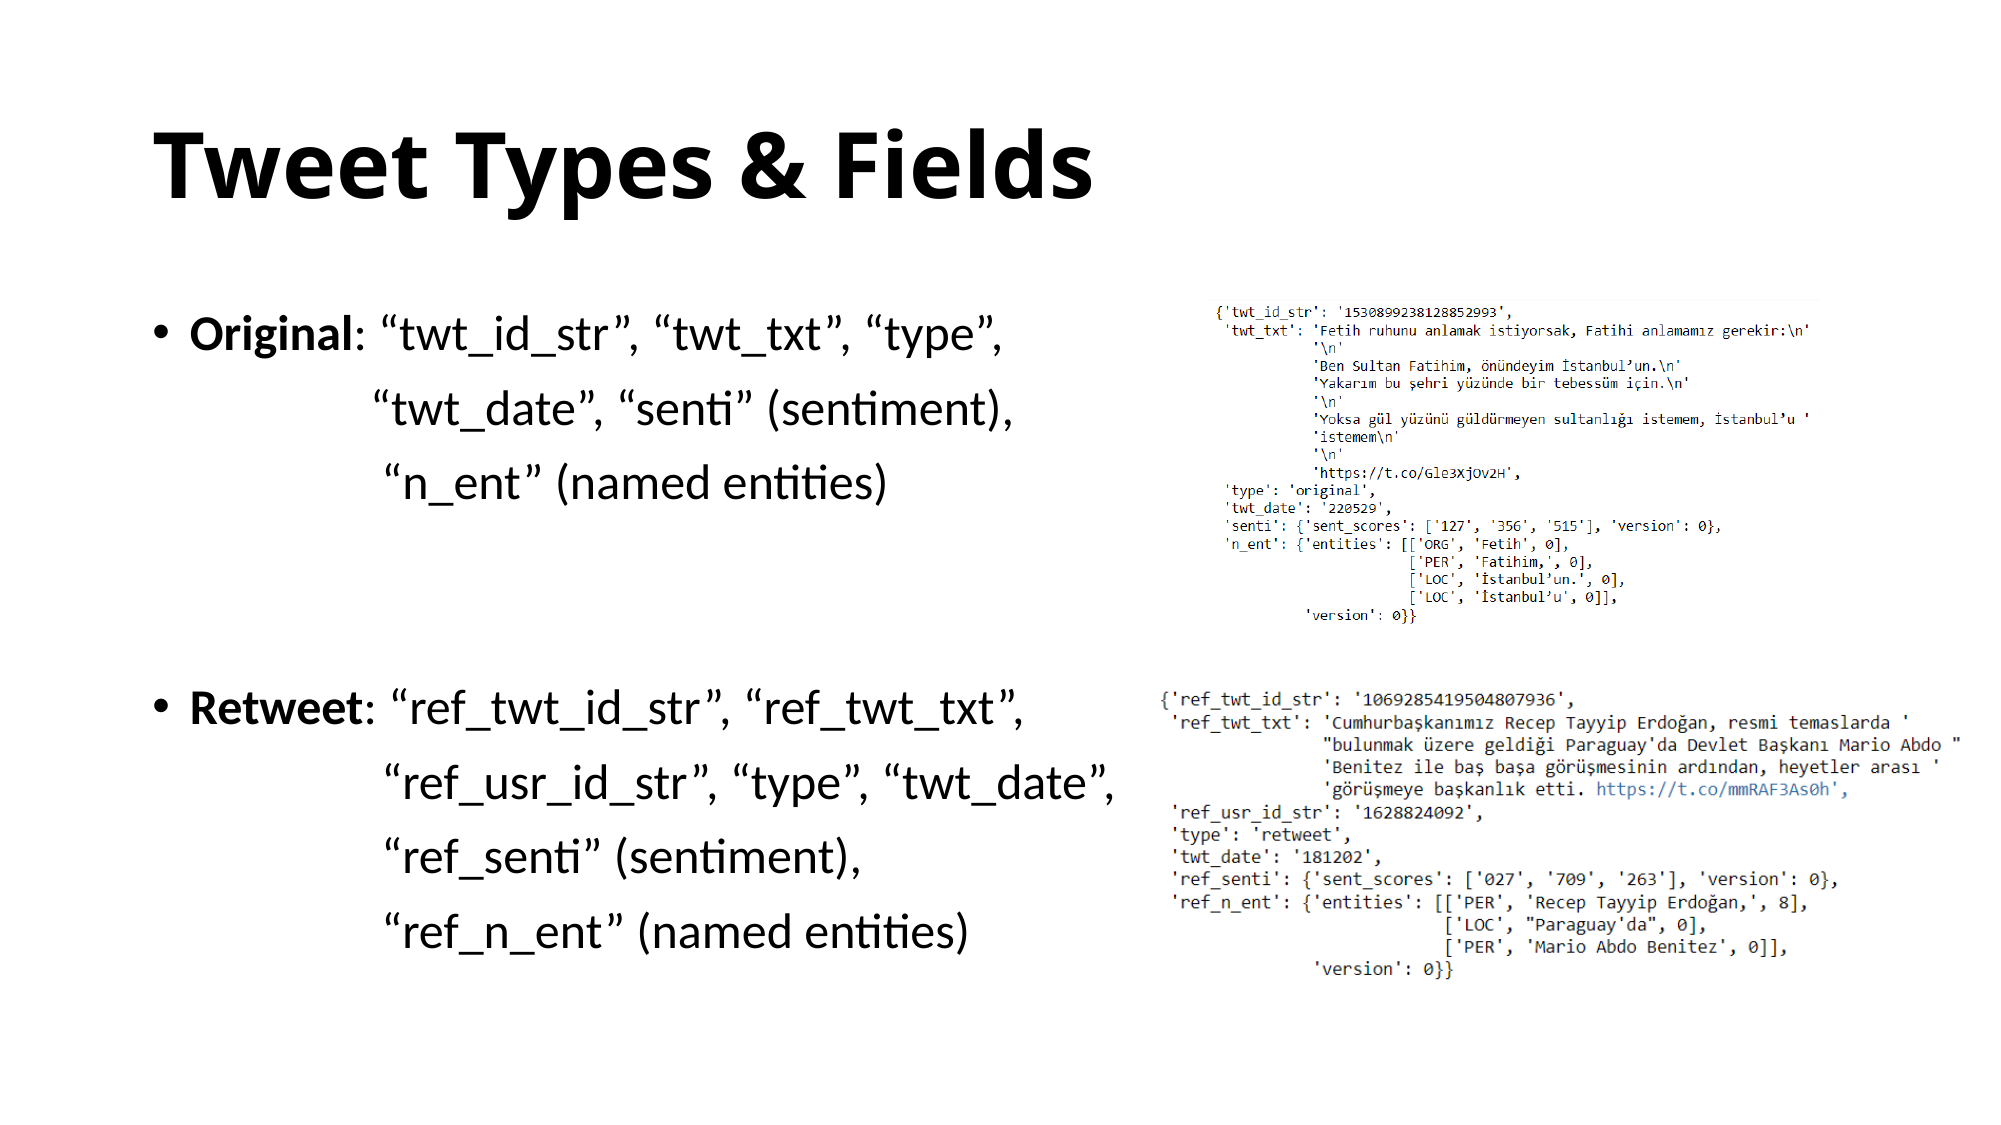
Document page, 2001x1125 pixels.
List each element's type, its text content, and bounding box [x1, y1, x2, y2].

picture [1207, 299, 1821, 629]
list Original: “twt_id_str”, “twt_txt”, “type”, “twt_date”, “senti” (sentiment), “n_ent” (named entities) Retweet: “ref_twt_id_str”, “ref_twt_txt”, “ref_usr_id_str”, “type”, “twt_date”, “ref_senti” (sentiment), “ref_n_ent” (named entities) [137, 299, 1863, 1014]
title Tweet Types & Fields [137, 59, 1863, 278]
picture [1155, 678, 1967, 994]
